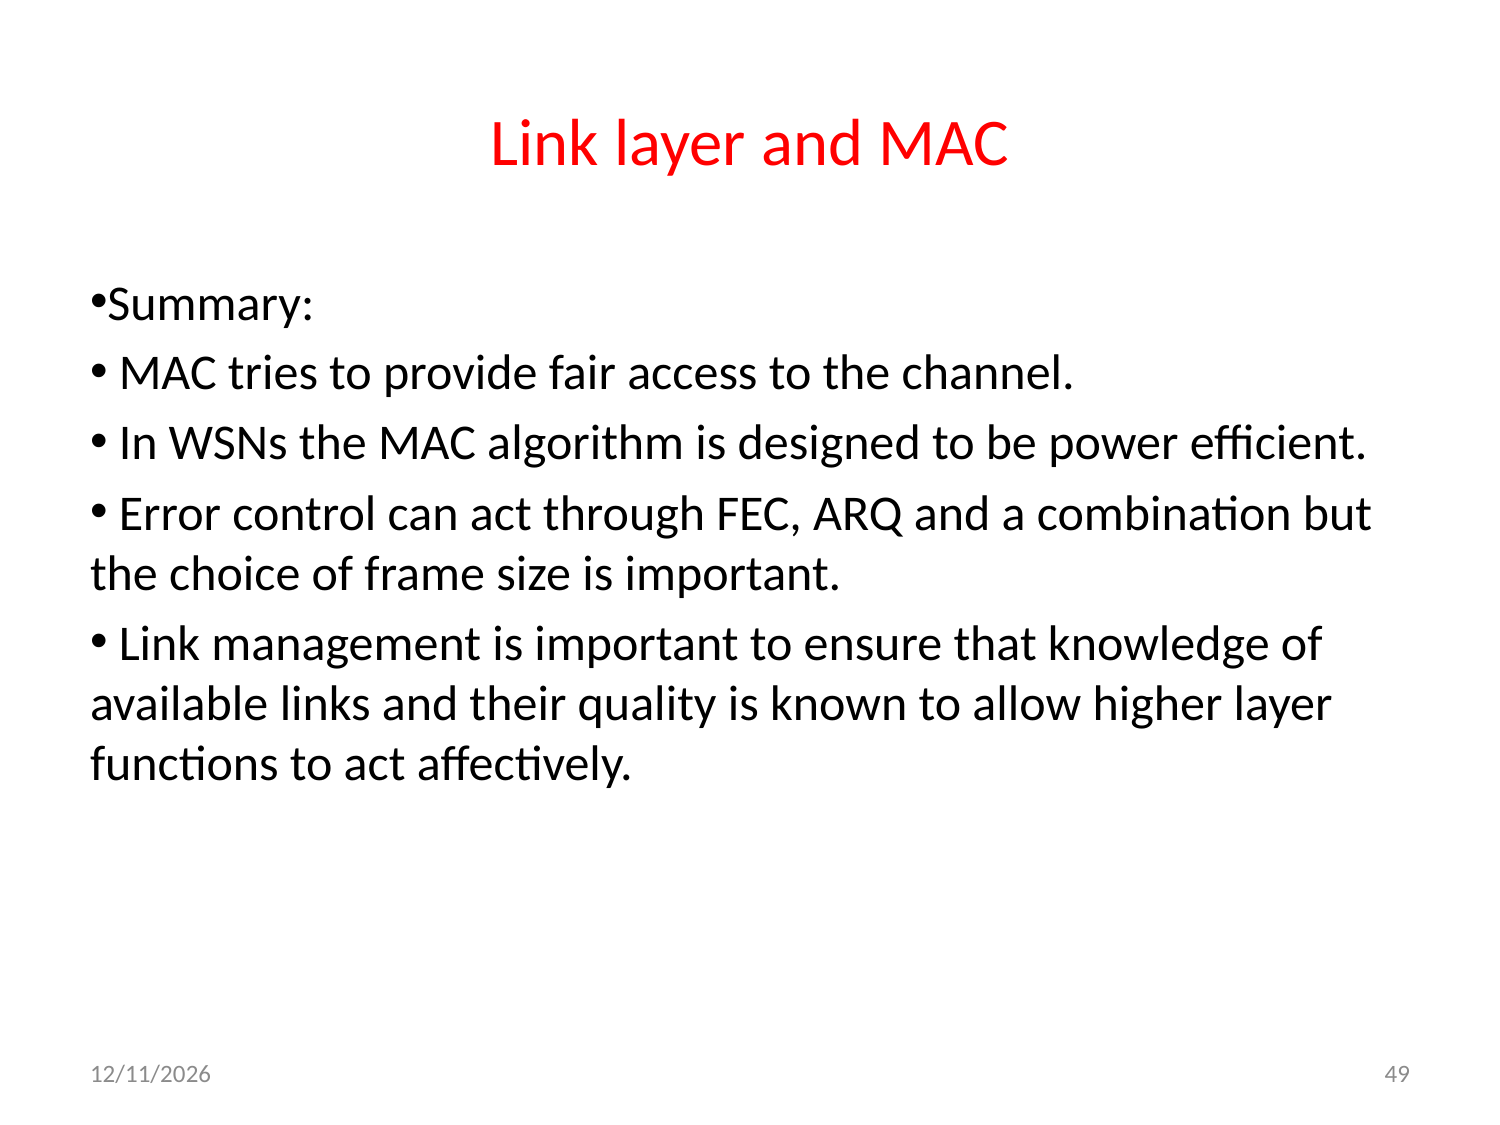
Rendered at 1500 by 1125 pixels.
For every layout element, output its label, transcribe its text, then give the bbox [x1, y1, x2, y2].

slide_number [75, 1042, 425, 1103]
title Link layer and MAC [75, 45, 1425, 233]
slide_number 49 [1074, 1042, 1425, 1103]
list Summary: MAC tries to provide fair access to the channel. In WSNs the MAC algorithm is designed to be power efficient. Error control can act through FEC, ARQ and a combination but the choice of frame size is important. Link management is important to ensure that knowledge of available links and their quality is known to allow higher layer functions to act affectively. [75, 262, 1425, 1005]
